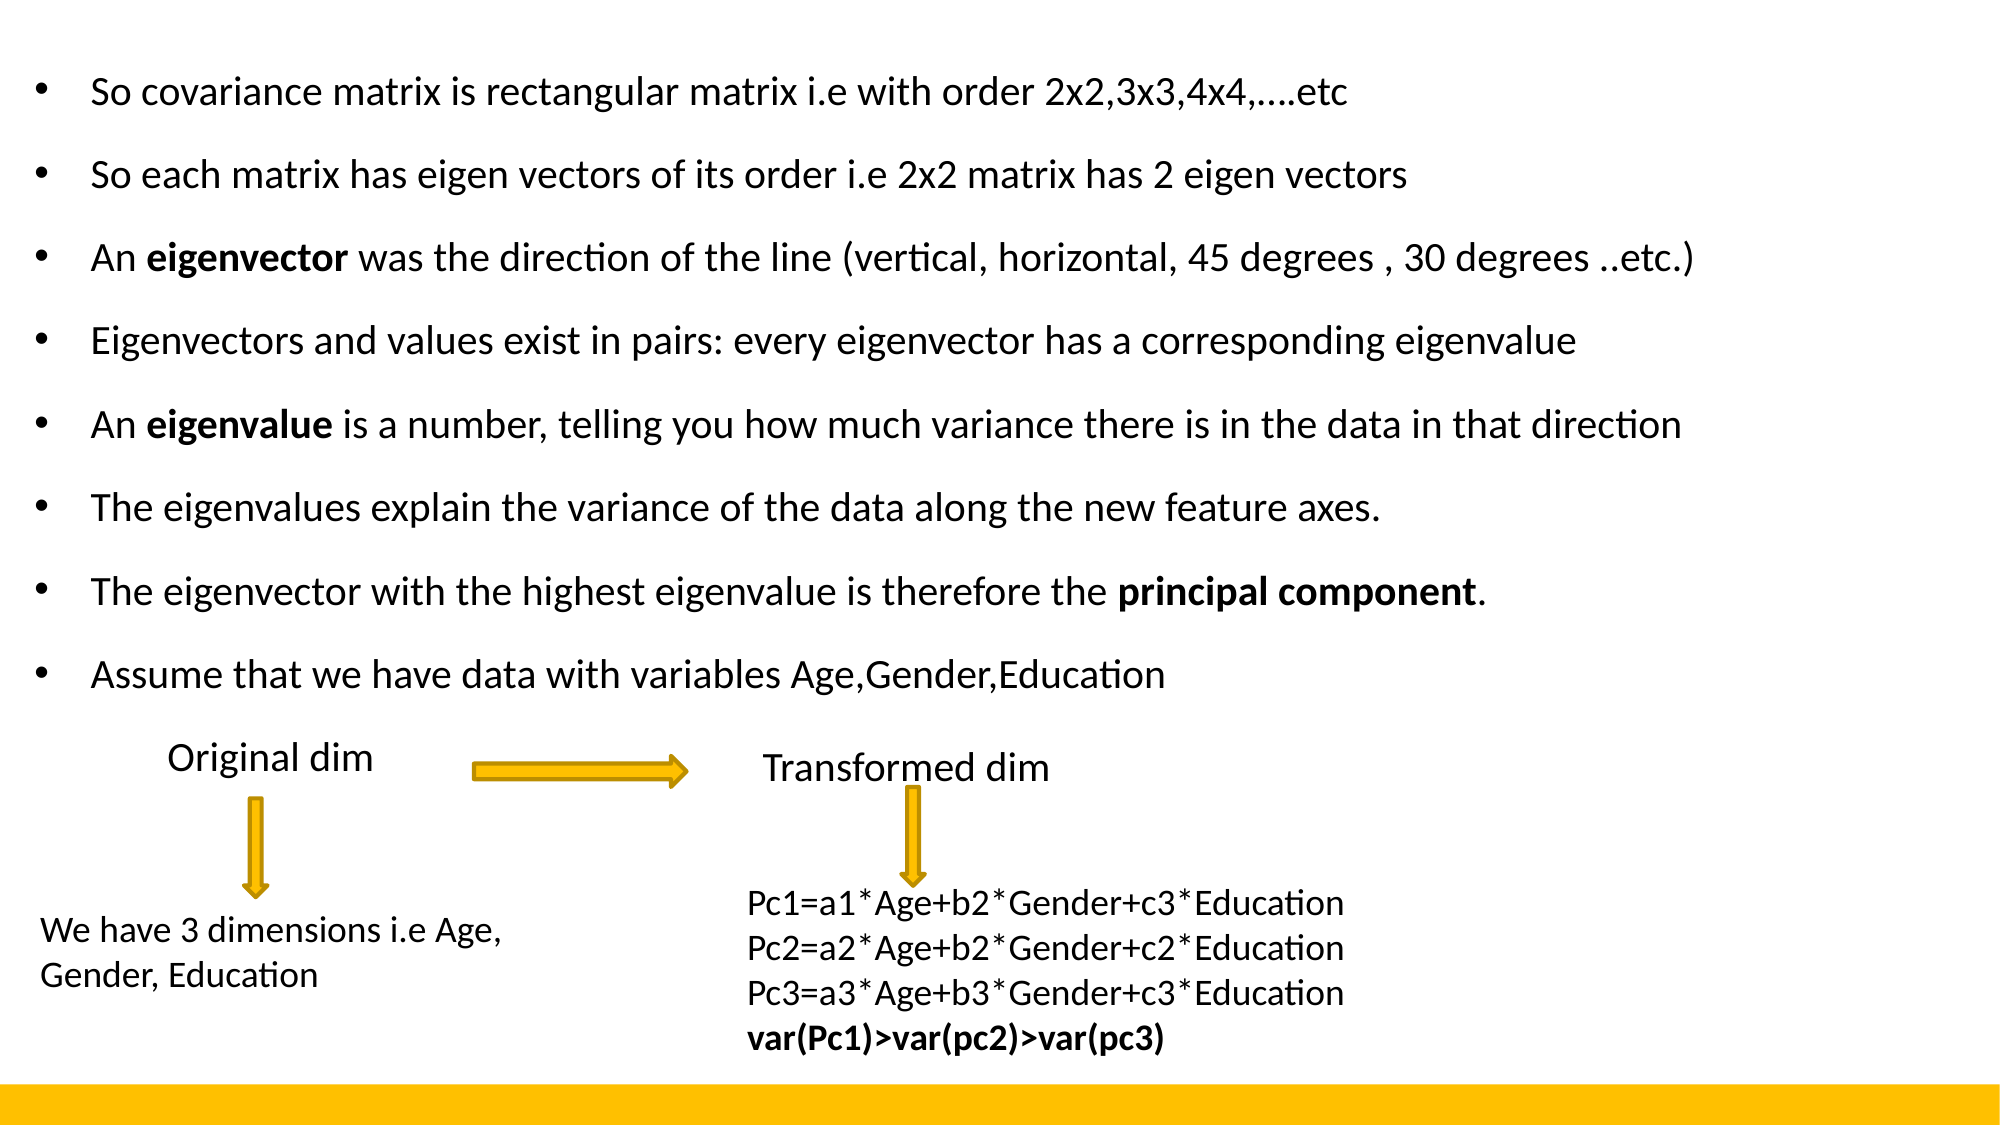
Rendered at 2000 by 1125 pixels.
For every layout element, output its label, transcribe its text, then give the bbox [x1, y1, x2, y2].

text_box Pc1=a1*Age+b2*Gender+c3*Education Pc2=a2*Age+b2*Gender+c2*Education Pc3=a3*Age+b3*Gender+c3*Education var(Pc1)>var(pc2)>var(pc3) [732, 870, 1449, 1065]
text_box [241, 796, 270, 897]
text_box [905, 784, 922, 870]
list So covariance matrix is rectangular matrix i.e with order 2x2,3x3,4x4,….etc So each matrix has eigen vectors of its order i.e 2x2 matrix has 2 eigen vectors An eigenvector was the direction of the line (vertical, horizontal, 45 degrees , 30 degrees ..etc.) Eigenvectors and values exist in pairs: every eigenvector has a corresponding eigenvalue An eigenvalue is a number, telling you how much variance there is in the data in that direction The eigenvalues explain the variance of the data along the new feature axes. The eigenvector with the highest eigenvalue is therefore the principal component. Assume that we have data with variables Age,Gender,Education Original dim [19, 30, 1891, 1047]
text_box We have 3 dimensions i.e Age, Gender, Education [25, 897, 534, 1002]
text_box Transformed dim [747, 732, 1103, 798]
text_box [471, 753, 689, 789]
